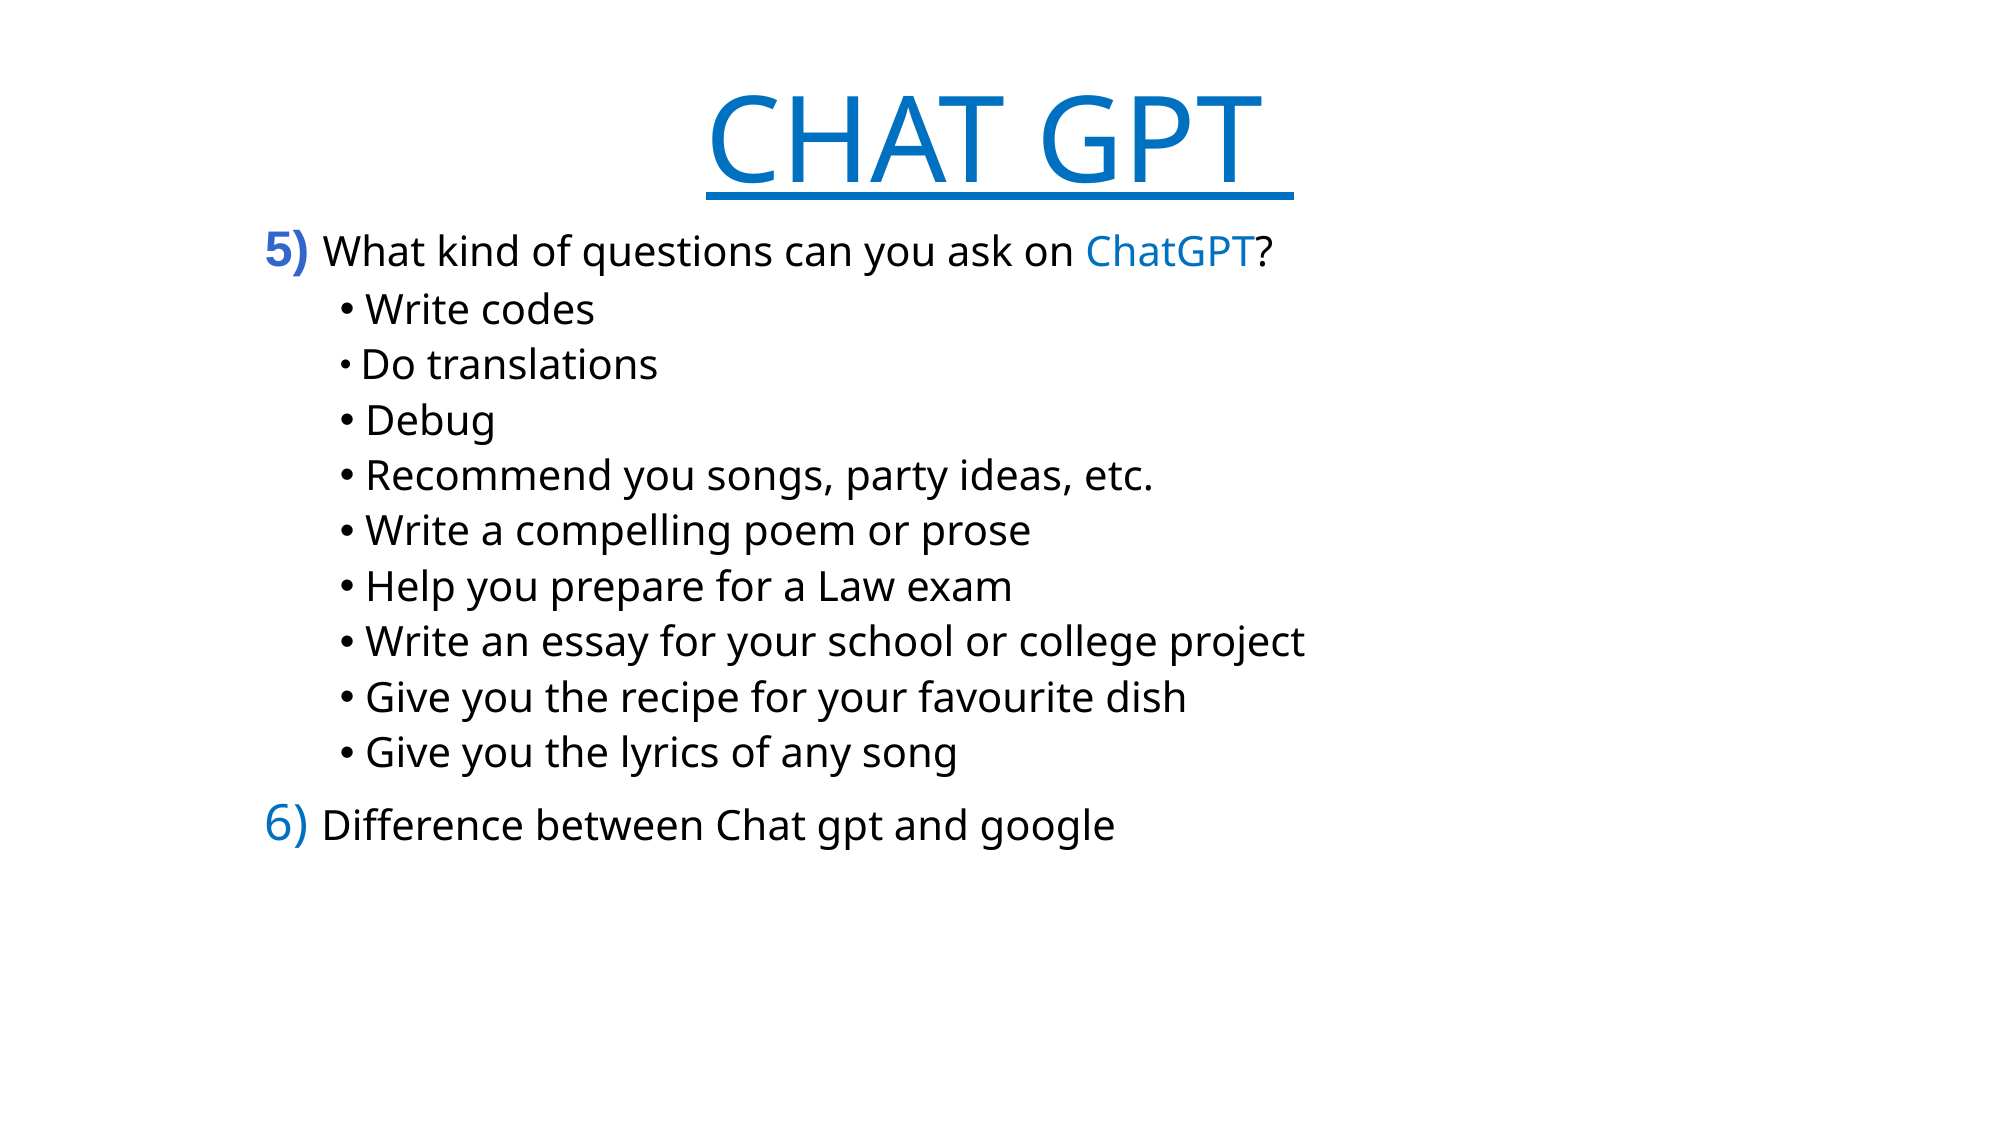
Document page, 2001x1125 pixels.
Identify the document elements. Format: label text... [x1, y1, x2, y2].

subtitle 5) What kind of questions can you ask on ChatGPT? Write codes Do translations Debug Recommend you songs, party ideas, etc. Write a compelling poem or prose Help you prepare for a Law exam Write an essay for your school or college project Give you the recipe for your favourite dish Give you the lyrics of any song 6) Difference between Chat gpt and google [249, 216, 1830, 938]
title CHAT GPT [249, 70, 1750, 216]
